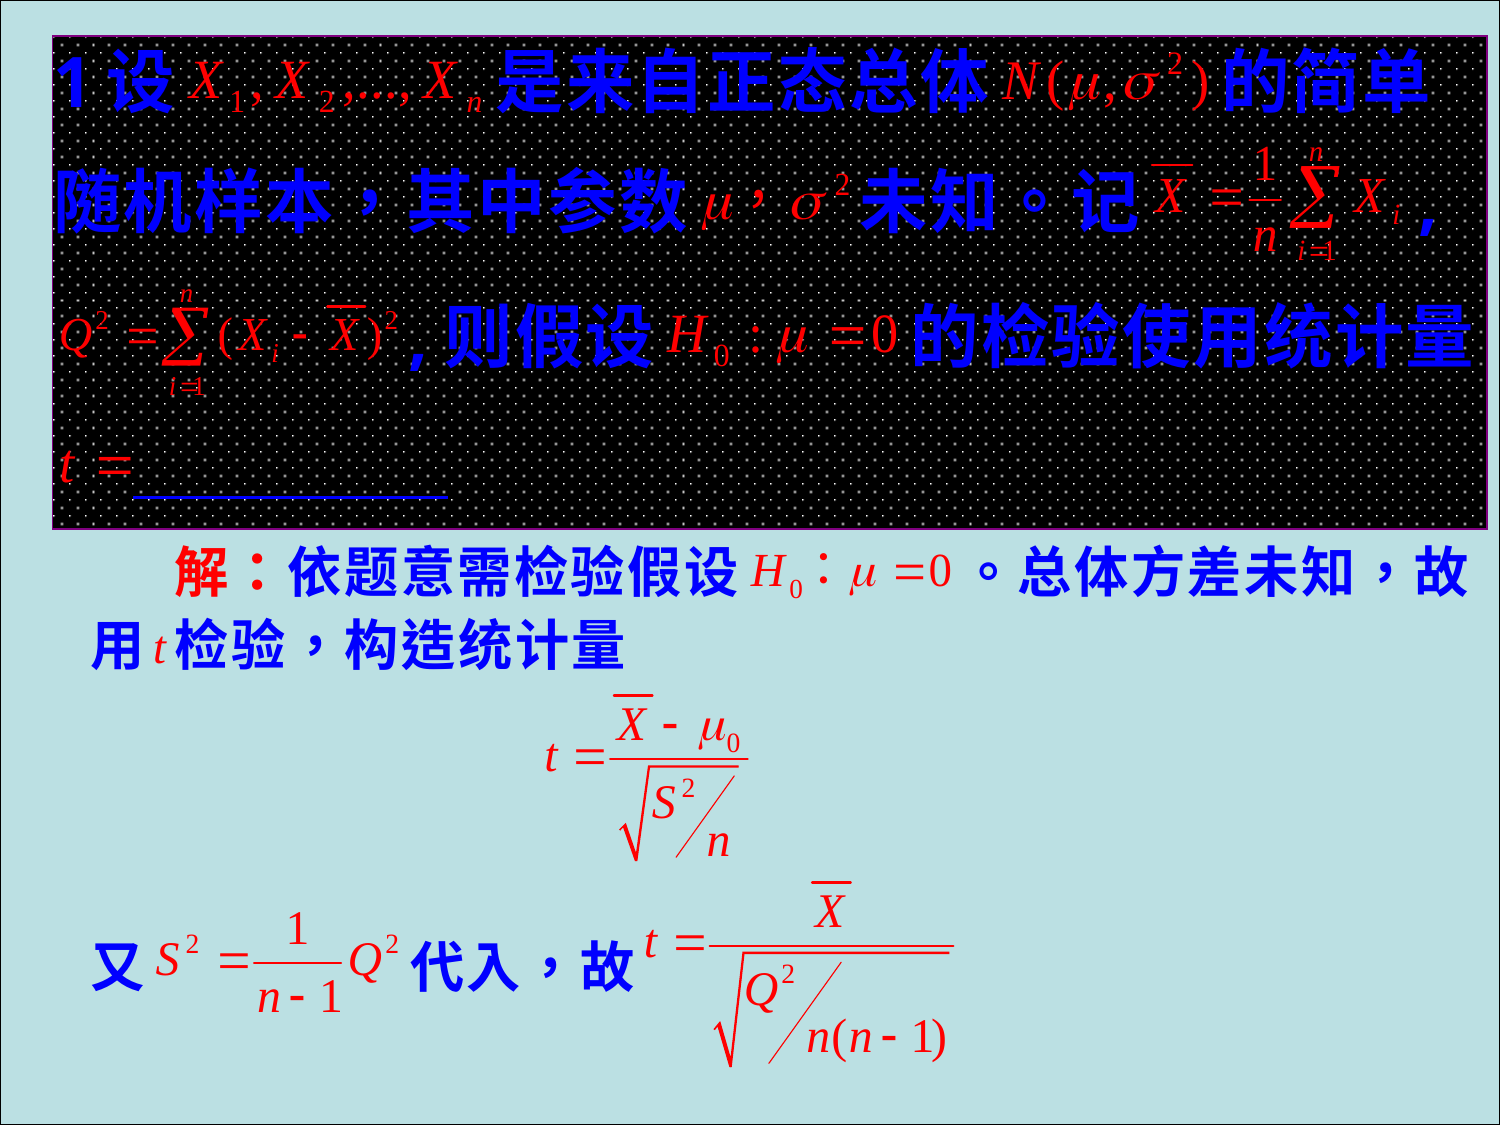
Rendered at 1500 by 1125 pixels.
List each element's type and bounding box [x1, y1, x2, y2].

text_box [89, 537, 1500, 1081]
text_box [52, 36, 1487, 529]
